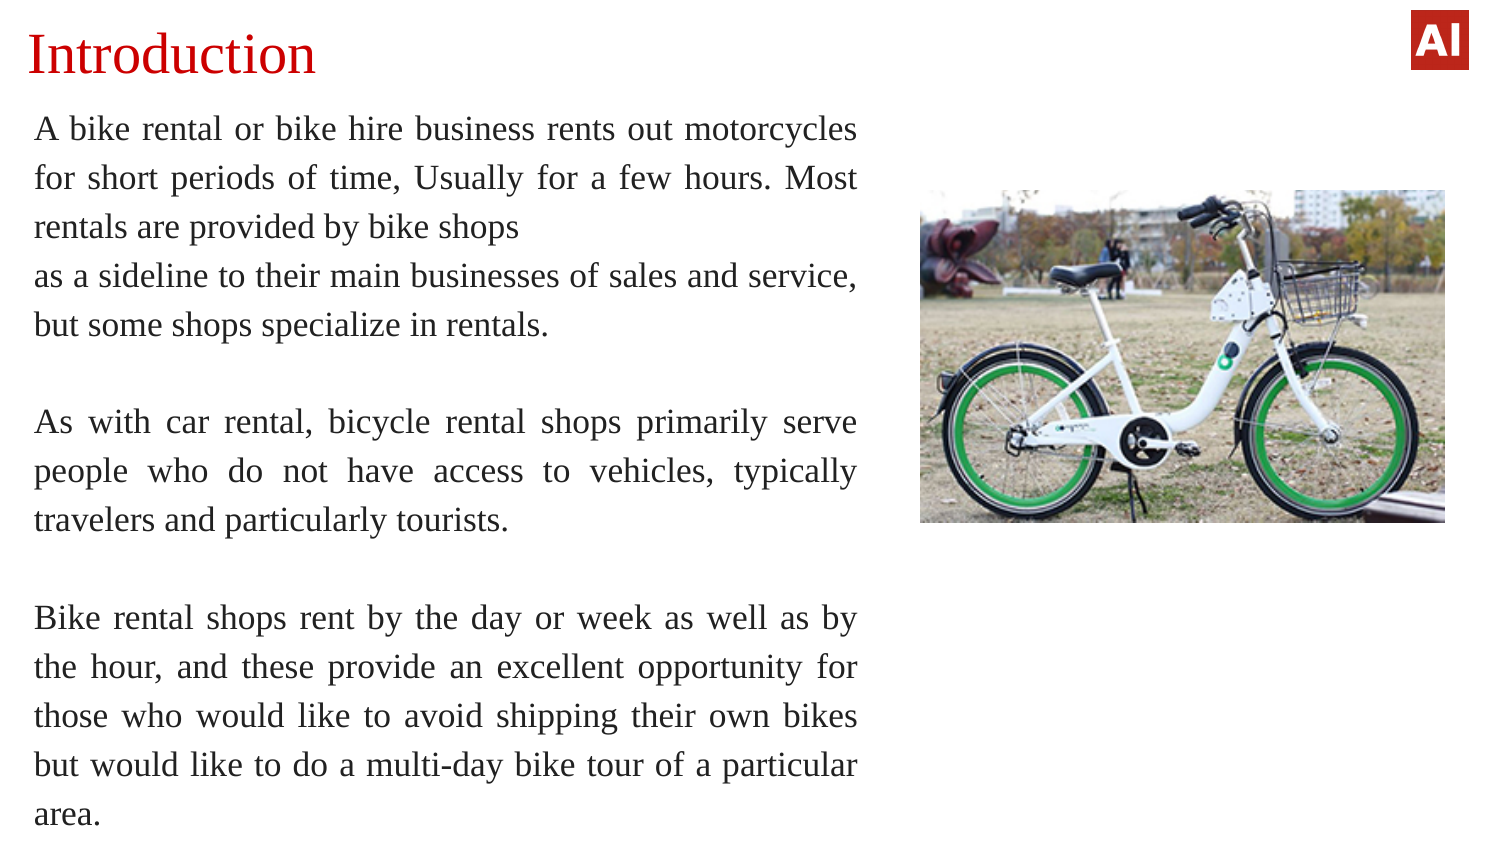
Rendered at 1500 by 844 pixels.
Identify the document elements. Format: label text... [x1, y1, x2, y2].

picture [920, 190, 1445, 524]
list A bike rental or bike hire business rents out motorcycles for short periods of time, Usually for a few hours. Most rentals are provided by bike shops as a sideline to their main businesses of sales and service, but some shops specialize in rentals. As with car rental, bicycle rental shops primarily serve people who do not have access to vehicles, typically travelers and particularly tourists. Bike rental shops rent by the day or week as well as by the hour, and these provide an excellent opportunity for those who would like to avoid shipping their own bikes but would like to do a multi-day bike tour of a particular area. [0, 83, 874, 844]
title Introduction [12, 0, 1411, 75]
picture [1411, 10, 1469, 70]
